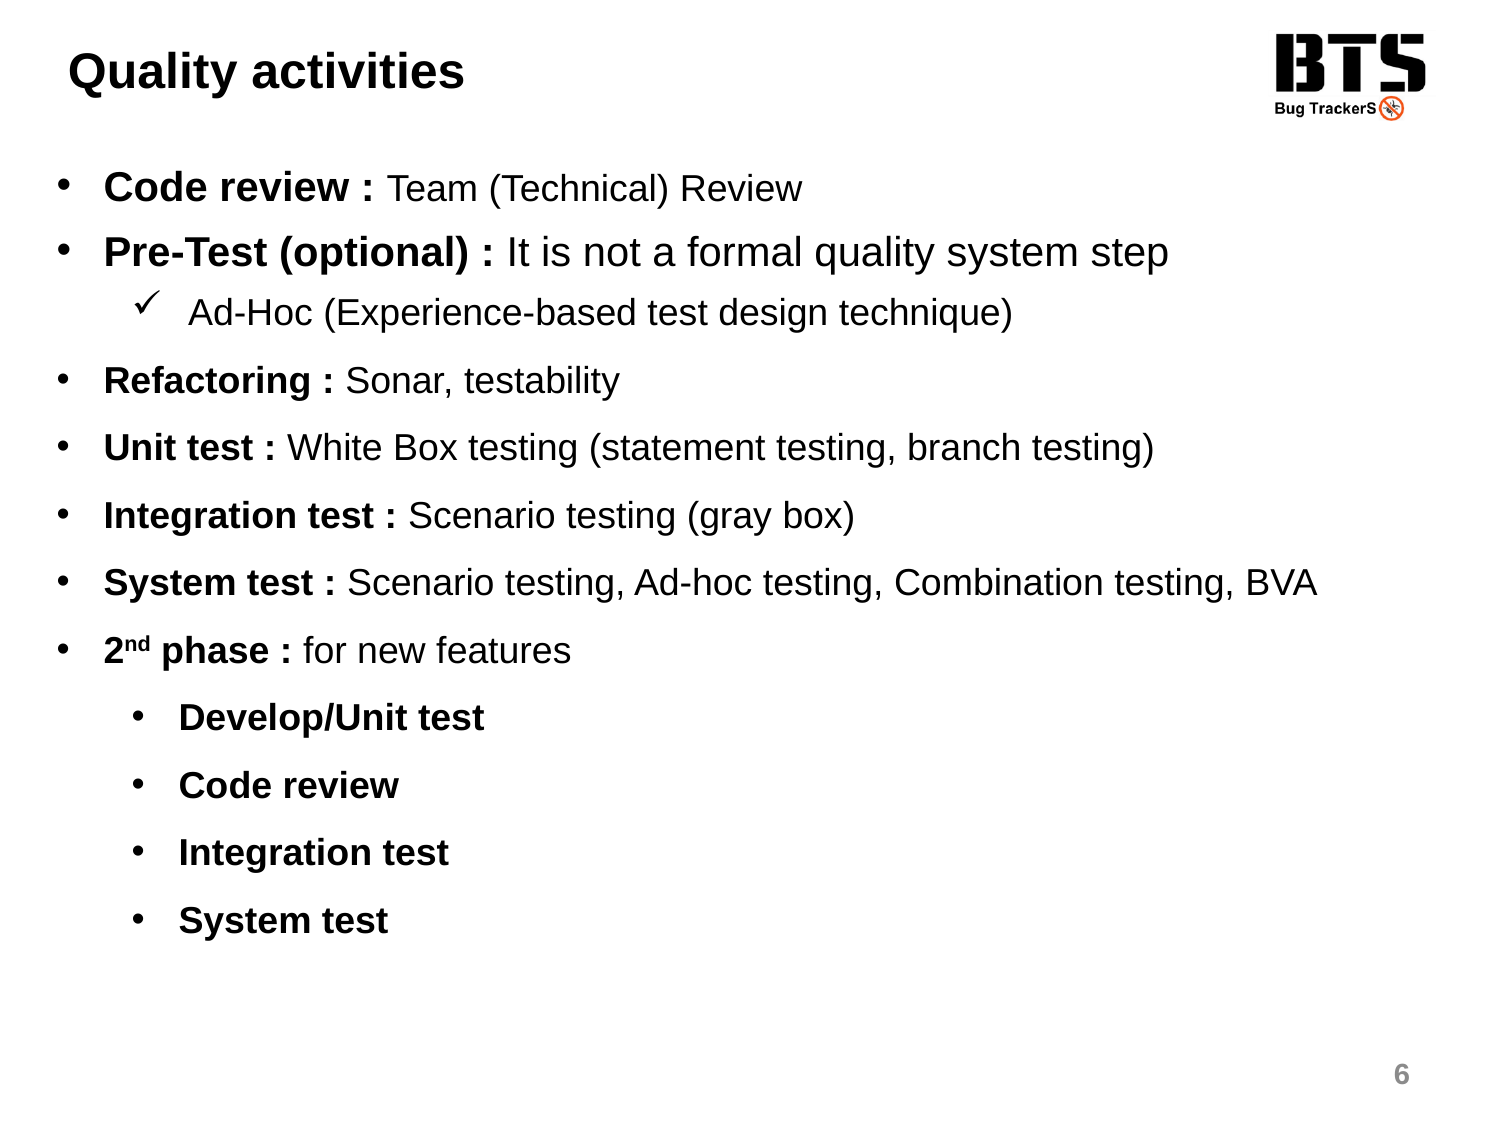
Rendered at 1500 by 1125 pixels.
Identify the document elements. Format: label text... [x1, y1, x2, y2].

text_box Quality activities [53, 30, 609, 106]
slide_number 6 [1074, 1042, 1425, 1103]
picture [1263, 30, 1437, 127]
text_box [584, 148, 615, 210]
text_box Code review : Team (Technical) Review Pre-Test (optional) : It is not a formal quality system step Ad-Hoc (Experience-based test design technique) Refactoring : Sonar, testability Unit test : White Box testing (statement testing, branch testing) Integration test : Scenario testing (gray box) System test : Scenario testing, Ad-hoc testing, Combination testing, BVA 2nd phase : for new features Develop/Unit test Code review Integration test System test [41, 137, 1436, 948]
